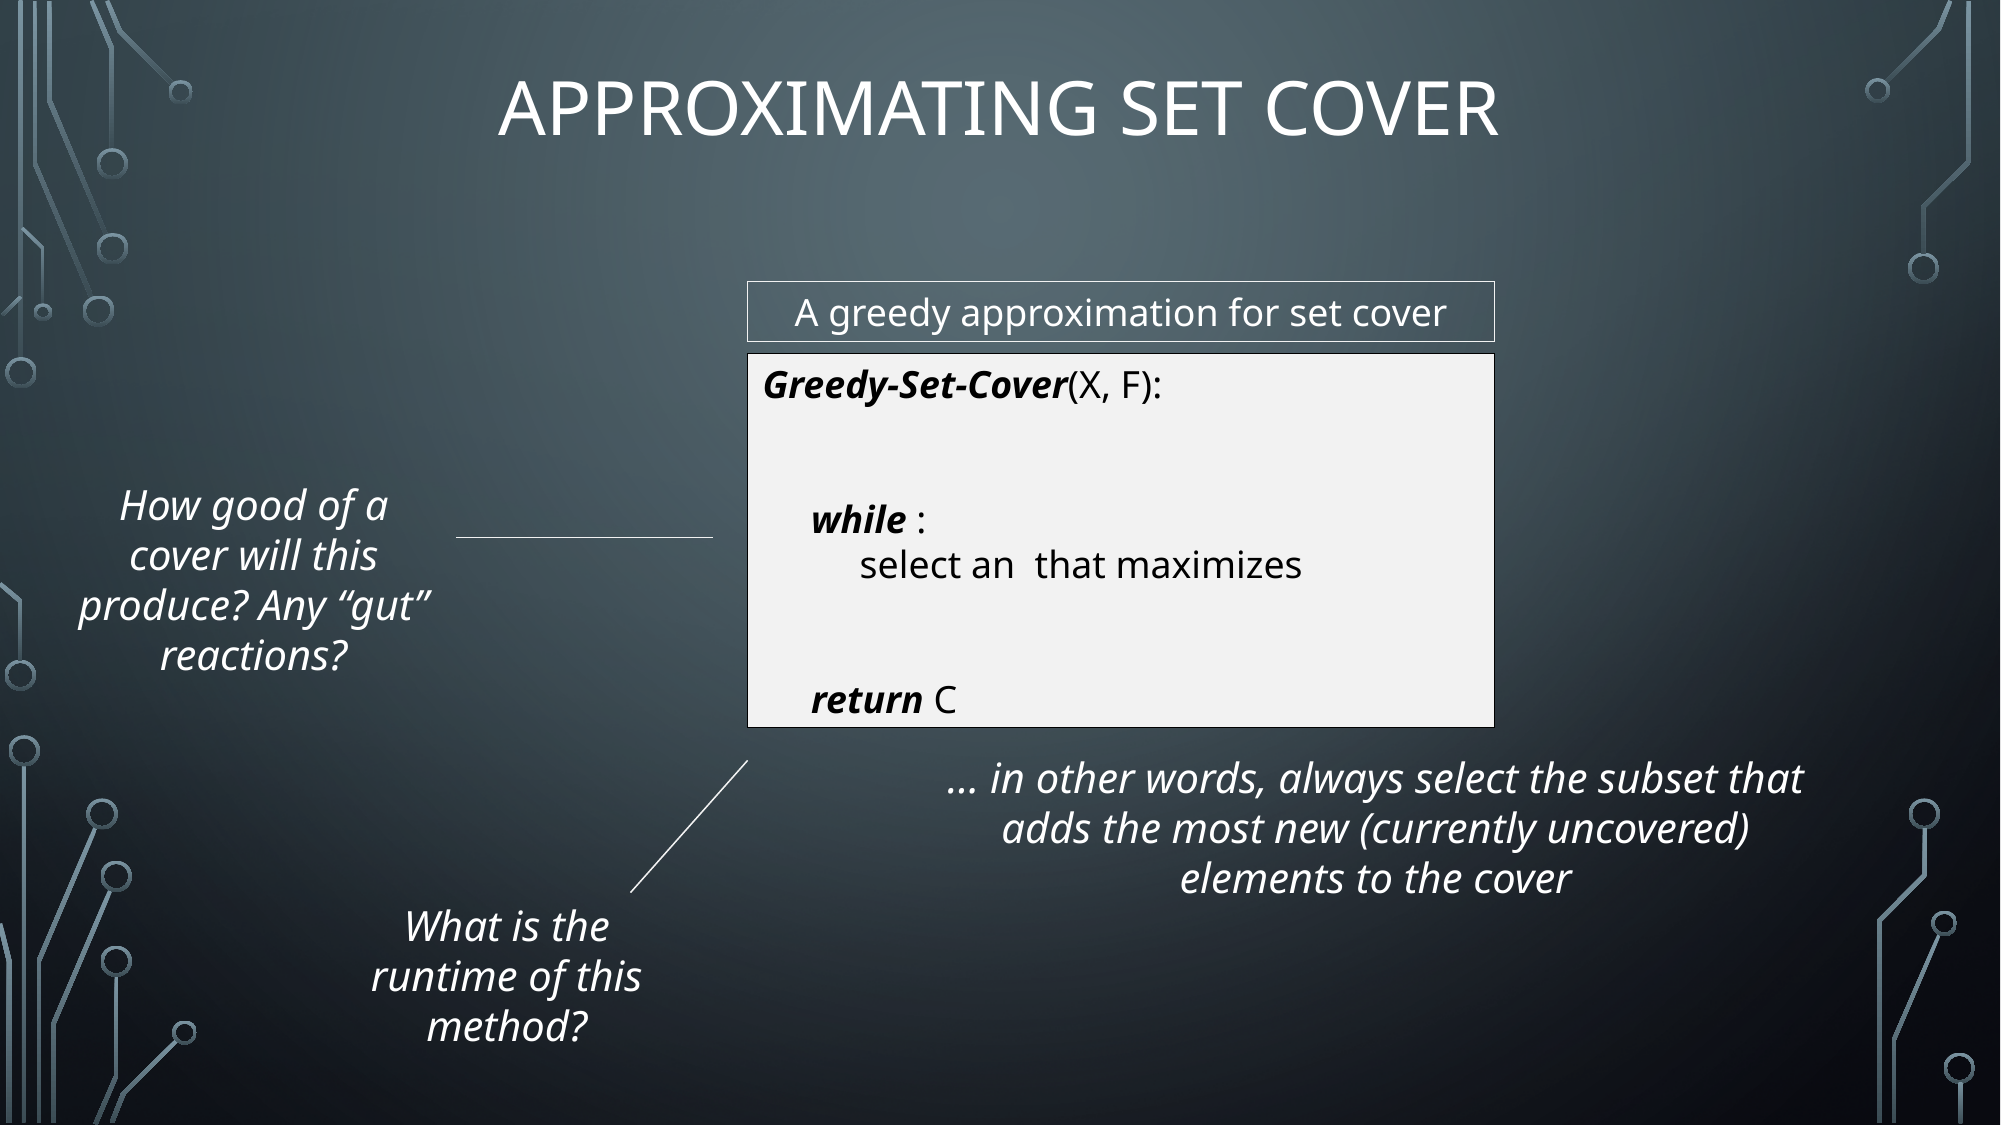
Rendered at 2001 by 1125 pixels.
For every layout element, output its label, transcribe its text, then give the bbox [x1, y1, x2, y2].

text_box … in other words, always select the subset that adds the most new (currently uncovered) elements to the cover [902, 744, 1850, 910]
text_box How good of a cover will this produce? Any “gut” reactions? [51, 471, 456, 687]
text_box A greedy approximation for set cover [747, 281, 1495, 342]
text_box What is the runtime of this method? [328, 892, 686, 1058]
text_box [630, 760, 748, 893]
title Approximating Set Cover [187, 37, 1813, 159]
